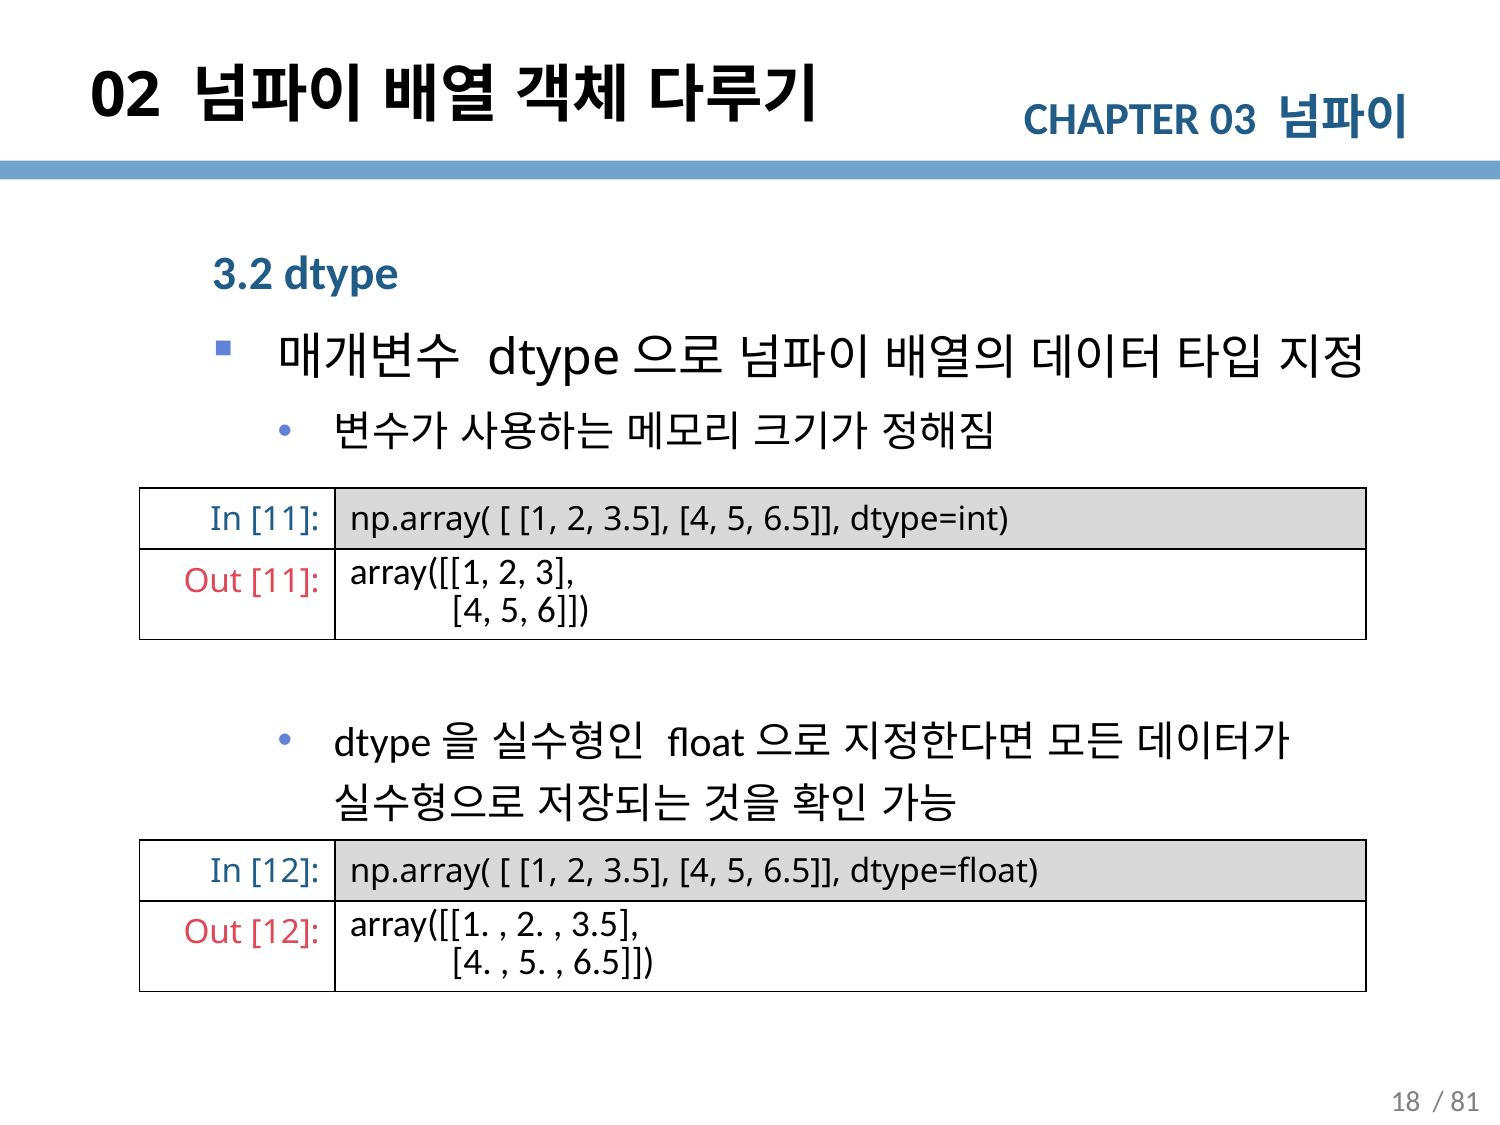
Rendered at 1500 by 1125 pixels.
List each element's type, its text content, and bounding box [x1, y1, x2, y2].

list 3.2 dtype 매개변수 dtype으로 넘파이 배열의 데이터 타입 지정 변수가 사용하는 메모리 크기가 정해짐 dtype을 실수형인 float으로 지정한다면 모든 데이터가 실수형으로 저장되는 것을 확인 가능 [75, 219, 1425, 1066]
table_header np.array( [ [1, 2, 3.5], [4, 5, 6.5]], dtype=int) [336, 489, 1365, 548]
table_cell array([[1. , 2. , 3.5], [4. , 5. , 6.5]]) [336, 902, 1365, 991]
table_cell Out [11]: [140, 550, 334, 639]
table_cell array([[1, 2, 3], [4, 5, 6]]) [336, 550, 1365, 639]
table_cell Out [12]: [140, 902, 334, 991]
table_header In [12]: [140, 841, 334, 900]
table_header np.array( [ [1, 2, 3.5], [4, 5, 6.5]], dtype=float) [336, 841, 1365, 900]
table_header In [11]: [140, 489, 334, 548]
title 02 넘파이 배열 객체 다루기 [75, 45, 1250, 139]
